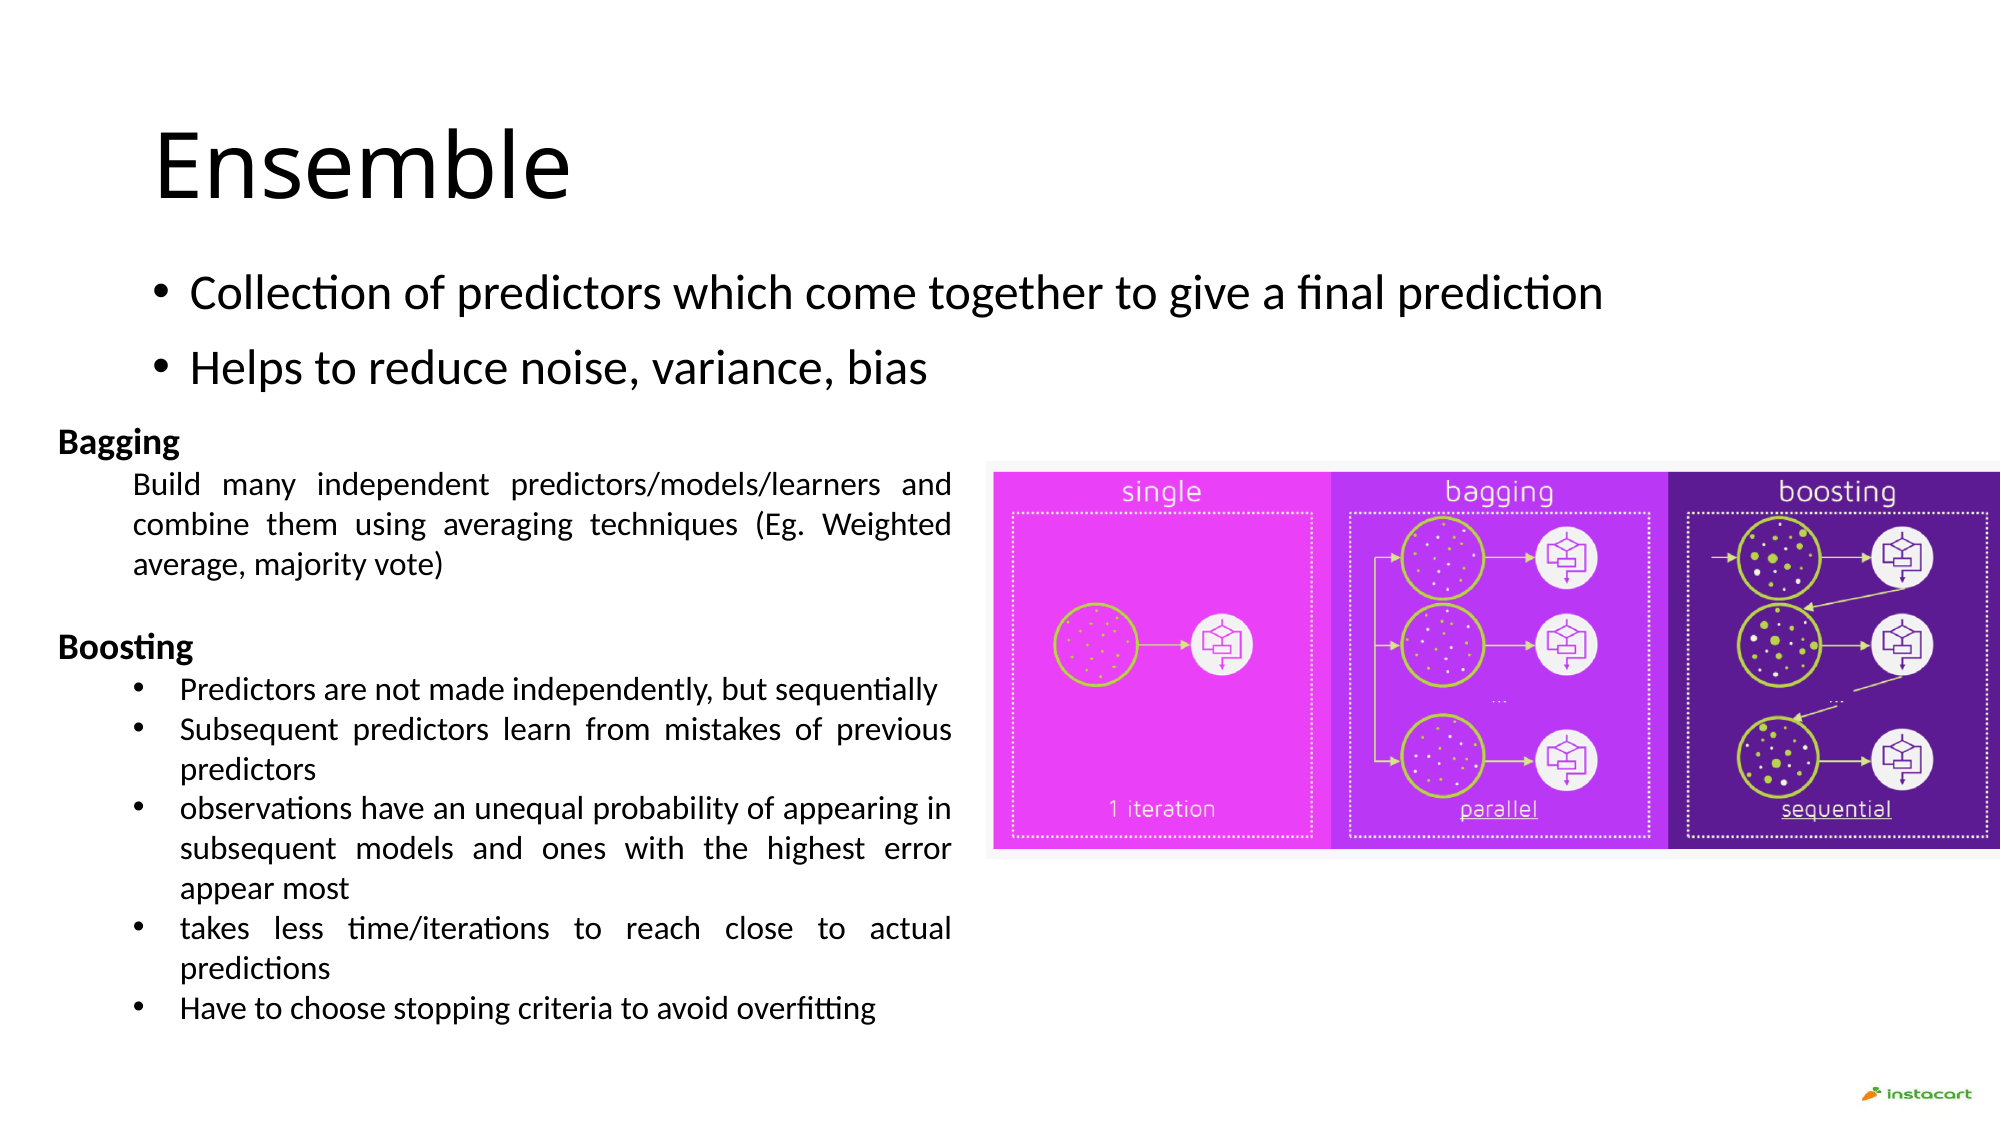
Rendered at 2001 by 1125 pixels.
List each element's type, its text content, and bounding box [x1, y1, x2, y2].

picture [986, 461, 2000, 859]
picture [1844, 1065, 2000, 1125]
title Ensemble [137, 59, 1863, 258]
list Collection of predictors which come together to give a final prediction Helps to reduce noise, variance, bias [137, 258, 1890, 439]
text_box Bagging Build many independent predictors/models/learners and combine them using averaging techniques (Eg. Weighted average, majority vote) Boosting Predictors are not made independently, but sequentially Subsequent predictors learn from mistakes of previous predictors observations have an unequal probability of appearing in subsequent models and ones with the highest error appear most takes less time/iterations to reach close to actual predictions Have to choose stopping criteria to avoid overfitting [0, 409, 968, 1034]
